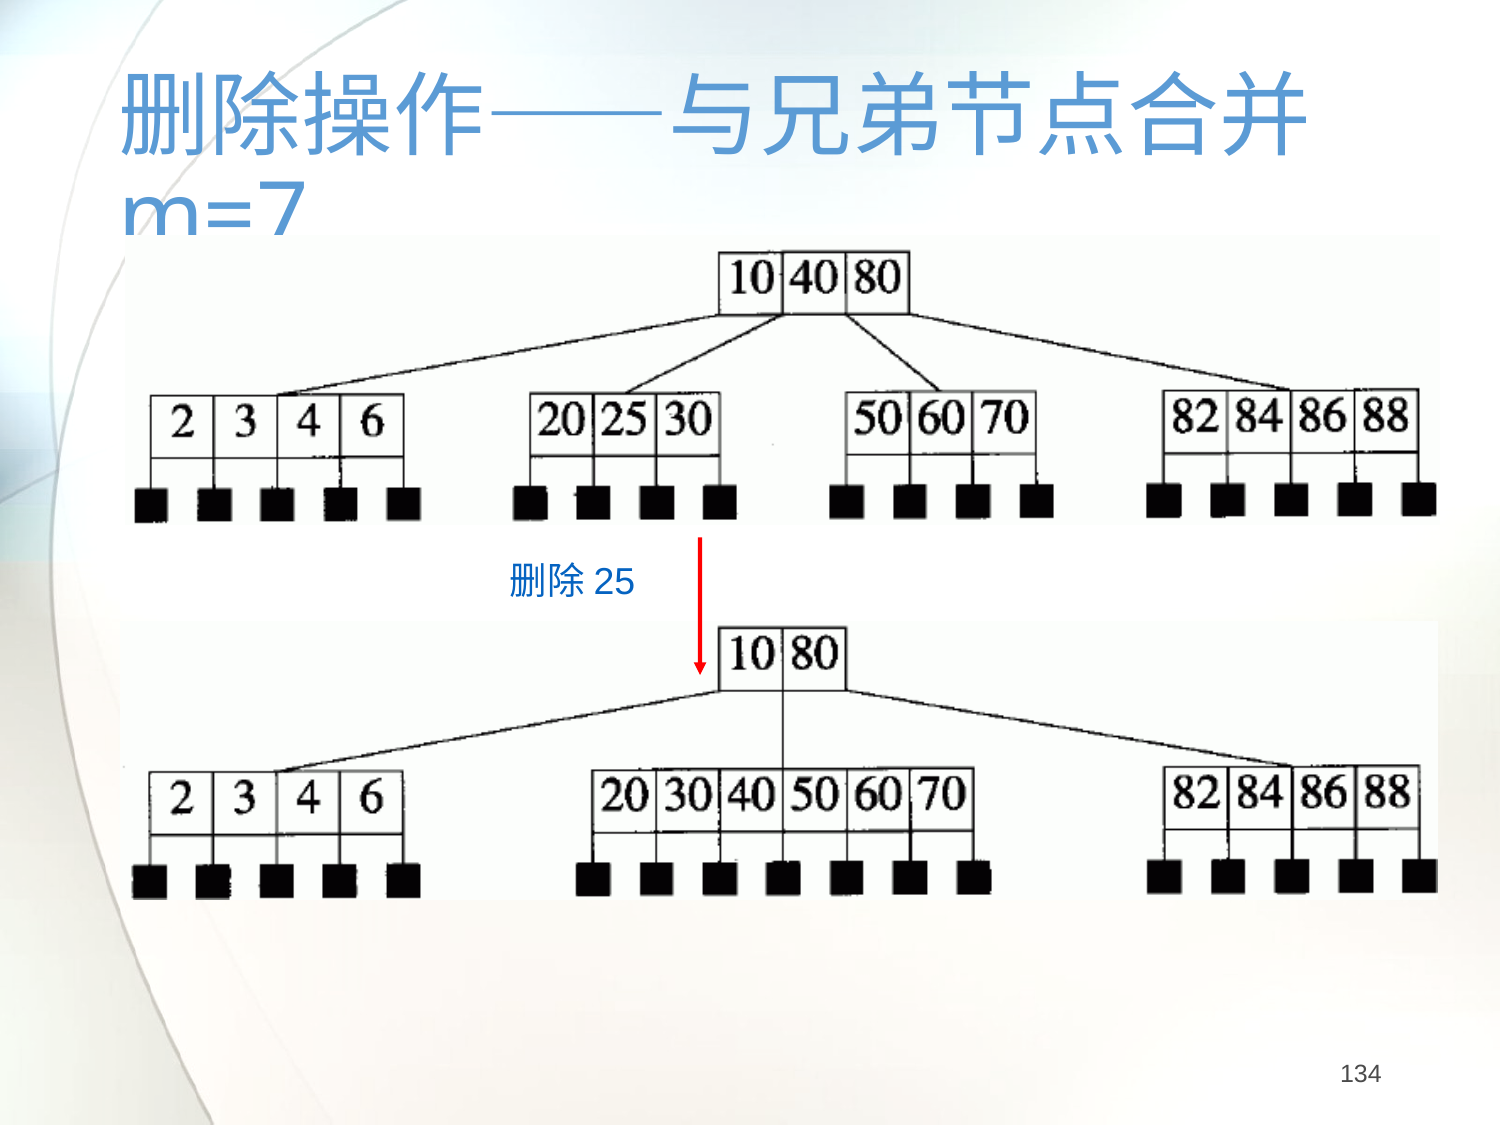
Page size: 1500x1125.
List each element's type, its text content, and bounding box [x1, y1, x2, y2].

picture [0, 0, 1500, 1125]
text_box 删除25 [237, 549, 650, 610]
slide_number 134 [1059, 1042, 1397, 1103]
title 删除操作——与兄弟节点合并m=7 [103, 59, 1397, 278]
